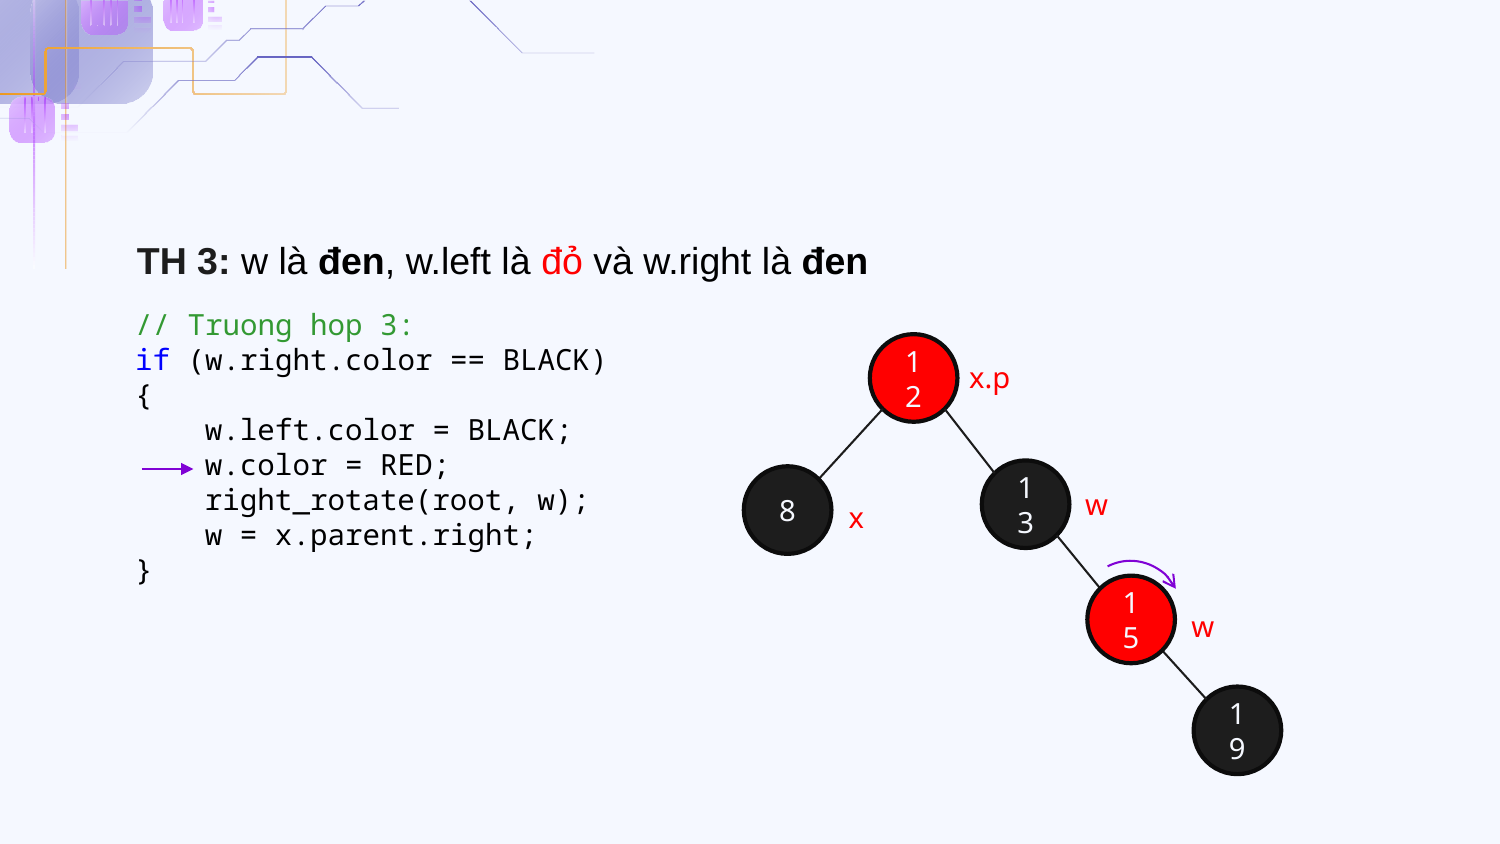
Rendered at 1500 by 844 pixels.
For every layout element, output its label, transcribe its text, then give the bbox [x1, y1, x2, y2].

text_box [1161, 650, 1207, 700]
text_box 19 [1191, 684, 1284, 777]
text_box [944, 408, 995, 474]
text_box 13 [979, 458, 1070, 551]
text_box w [1176, 575, 1224, 639]
text_box TH 3: w là đen, w.left là đỏ và w.right là đen [99, 206, 914, 289]
text_box w [1070, 454, 1118, 517]
text_box 8 [741, 464, 833, 556]
text_box // Truong hop 3: if (w.right.color == BLACK) { w.left.color = BLACK; w.color = RED; right_rotate(root, w); w = x.parent.right; } [120, 299, 653, 594]
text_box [818, 408, 883, 480]
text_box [1056, 535, 1101, 589]
text_box 12 [867, 332, 958, 424]
text_box x.p [954, 326, 1042, 390]
text_box [1107, 560, 1176, 612]
text_box x [833, 488, 881, 530]
text_box 15 [1085, 577, 1176, 666]
